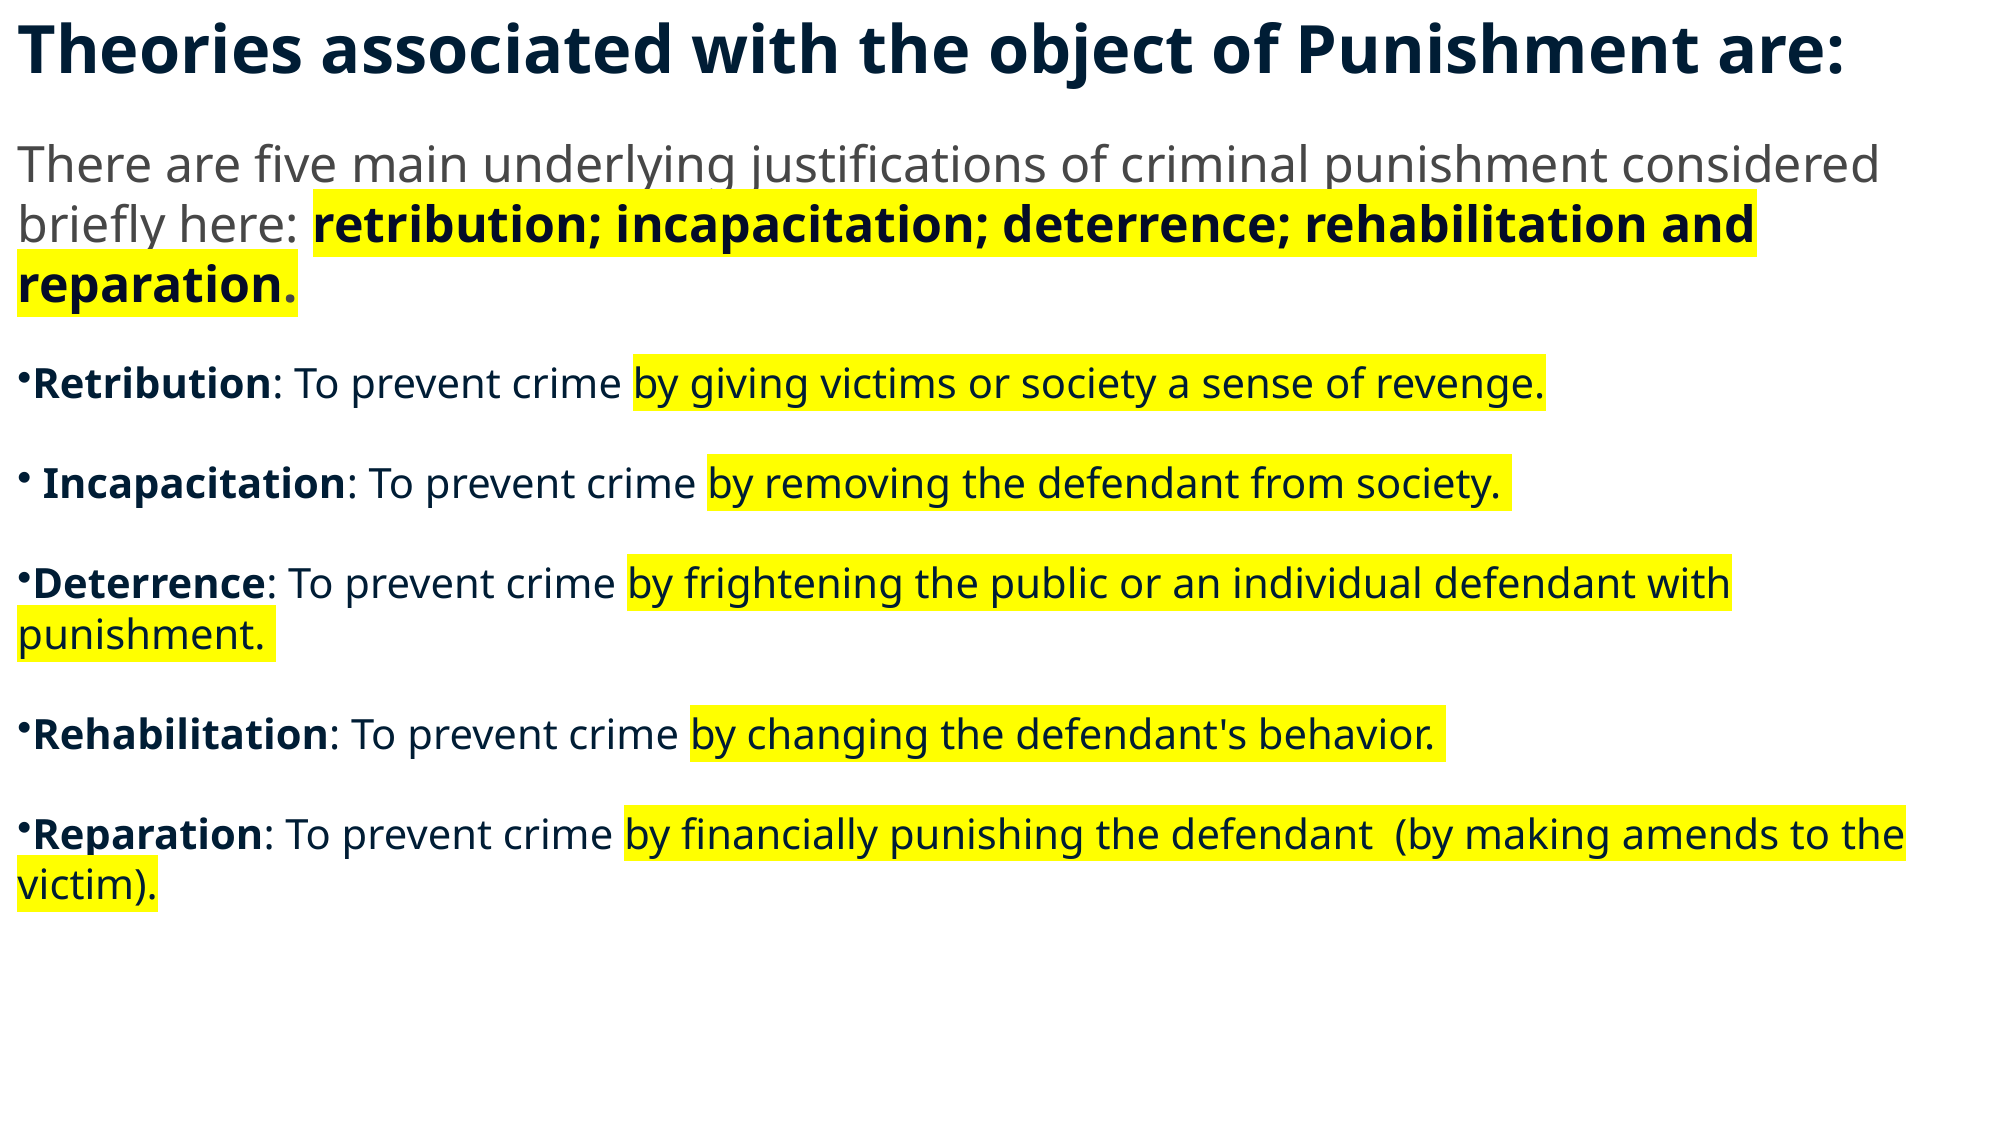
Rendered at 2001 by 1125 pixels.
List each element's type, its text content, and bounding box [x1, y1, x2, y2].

text_box Theories associated with the object of Punishment are: There are five main underlying justifications of criminal punishment considered briefly here: retribution; incapacitation; deterrence; rehabilitation and reparation. Retribution: To prevent crime by giving victims or society a sense of revenge. Incapacitation: To prevent crime by removing the defendant from society. Deterrence: To prevent crime by frightening the public or an individual defendant with punishment. Rehabilitation: To prevent crime by changing the defendant's behavior. Reparation: To prevent crime by financially punishing the defendant (by making amends to the victim). [2, 0, 2000, 965]
